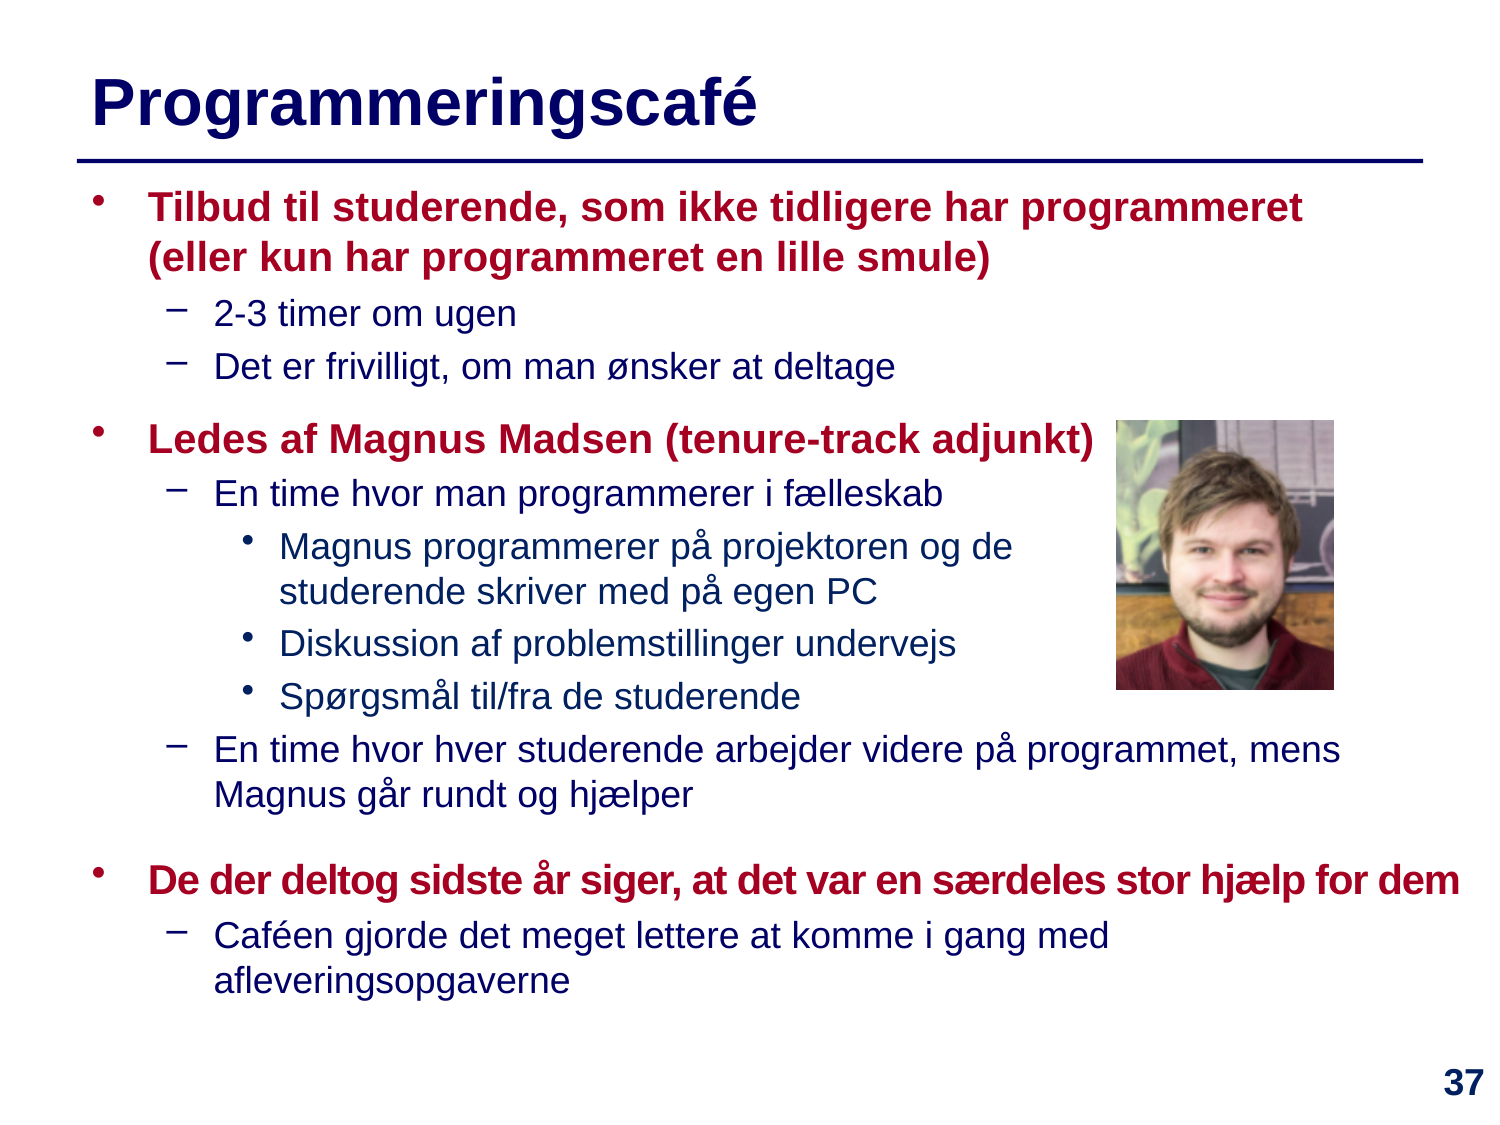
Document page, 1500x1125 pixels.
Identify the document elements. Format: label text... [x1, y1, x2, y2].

title Programmeringscafé [76, 42, 1424, 155]
picture [1115, 420, 1334, 690]
list Tilbud til studerende, som ikke tidligere har programmeret (eller kun har programmeret en lille smule) 2-3 timer om ugen Det er frivilligt, om man ønsker at deltage Ledes af Magnus Madsen (tenure-track adjunkt) En time hvor man programmerer i fælleskab Magnus programmerer på projektoren og de studerende skriver med på egen PC Diskussion af problemstillinger undervejs Spørgsmål til/fra de studerende En time hvor hver studerende arbejder videre på programmet, mens Magnus går rundt og hjælper De der deltog sidste år siger, at det var en særdeles stor hjælp for dem Caféen gjorde det meget lettere at komme i gang med afleveringsopgaverne [76, 172, 1483, 1106]
slide_number 37 [1399, 1049, 1500, 1125]
